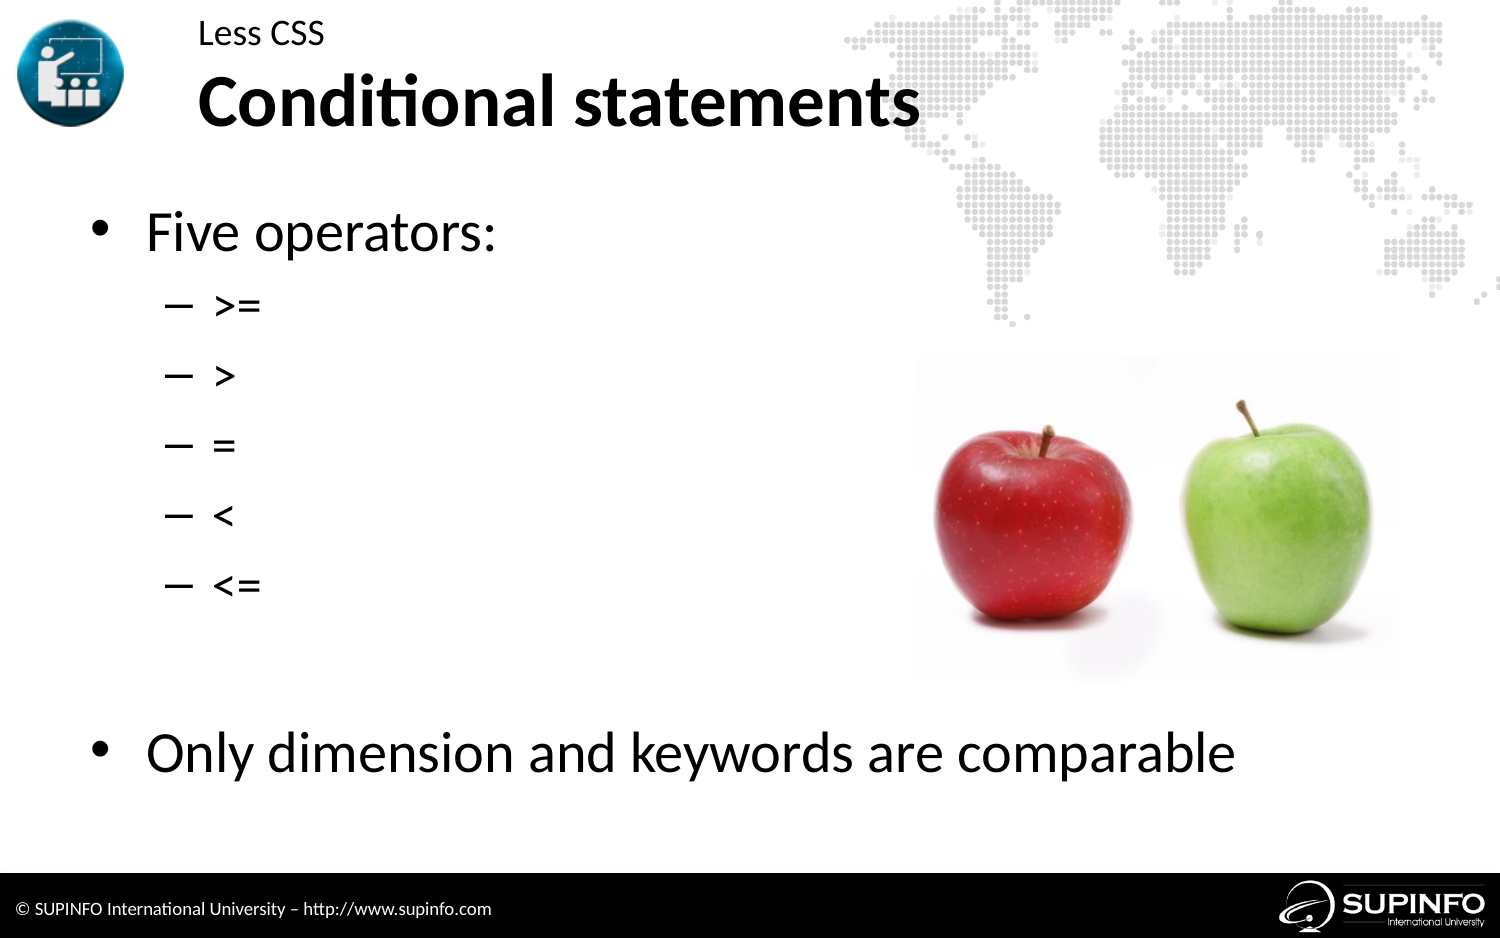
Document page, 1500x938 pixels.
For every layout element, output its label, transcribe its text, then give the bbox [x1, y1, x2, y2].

picture [17, 19, 125, 127]
list Less CSS [183, 0, 1459, 56]
list Five operators: >= > = < <= Only dimension and keywords are comparable [75, 185, 1459, 880]
picture [49, 37, 102, 75]
picture [915, 357, 1400, 682]
picture [1269, 870, 1494, 938]
picture [39, 46, 101, 107]
picture [844, 0, 1500, 327]
title Conditional statements [183, 56, 1459, 138]
